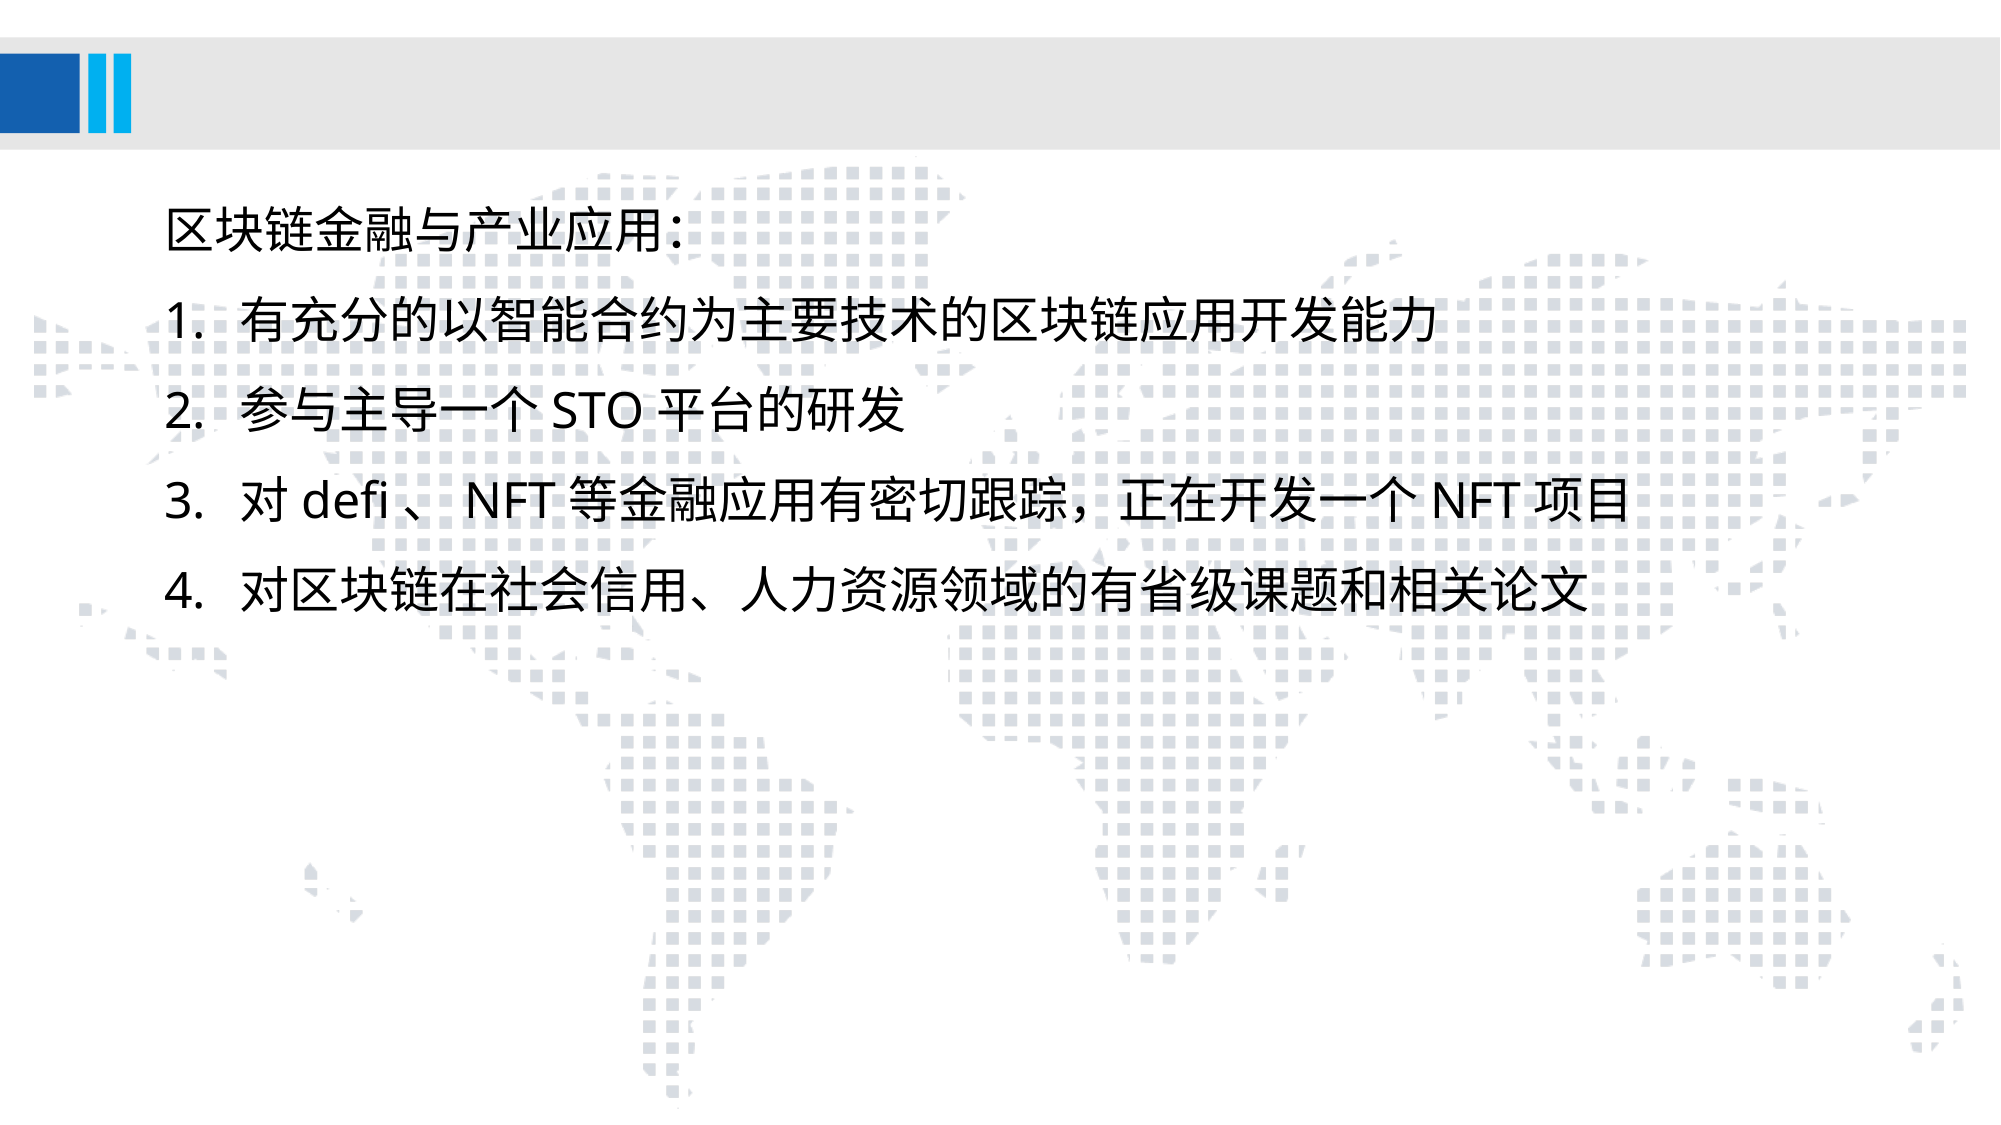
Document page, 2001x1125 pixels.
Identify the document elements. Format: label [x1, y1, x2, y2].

text_box [0, 53, 80, 134]
text_box [113, 53, 132, 134]
text_box [0, 36, 2000, 151]
text_box [88, 53, 107, 134]
picture [34, 156, 1966, 1110]
